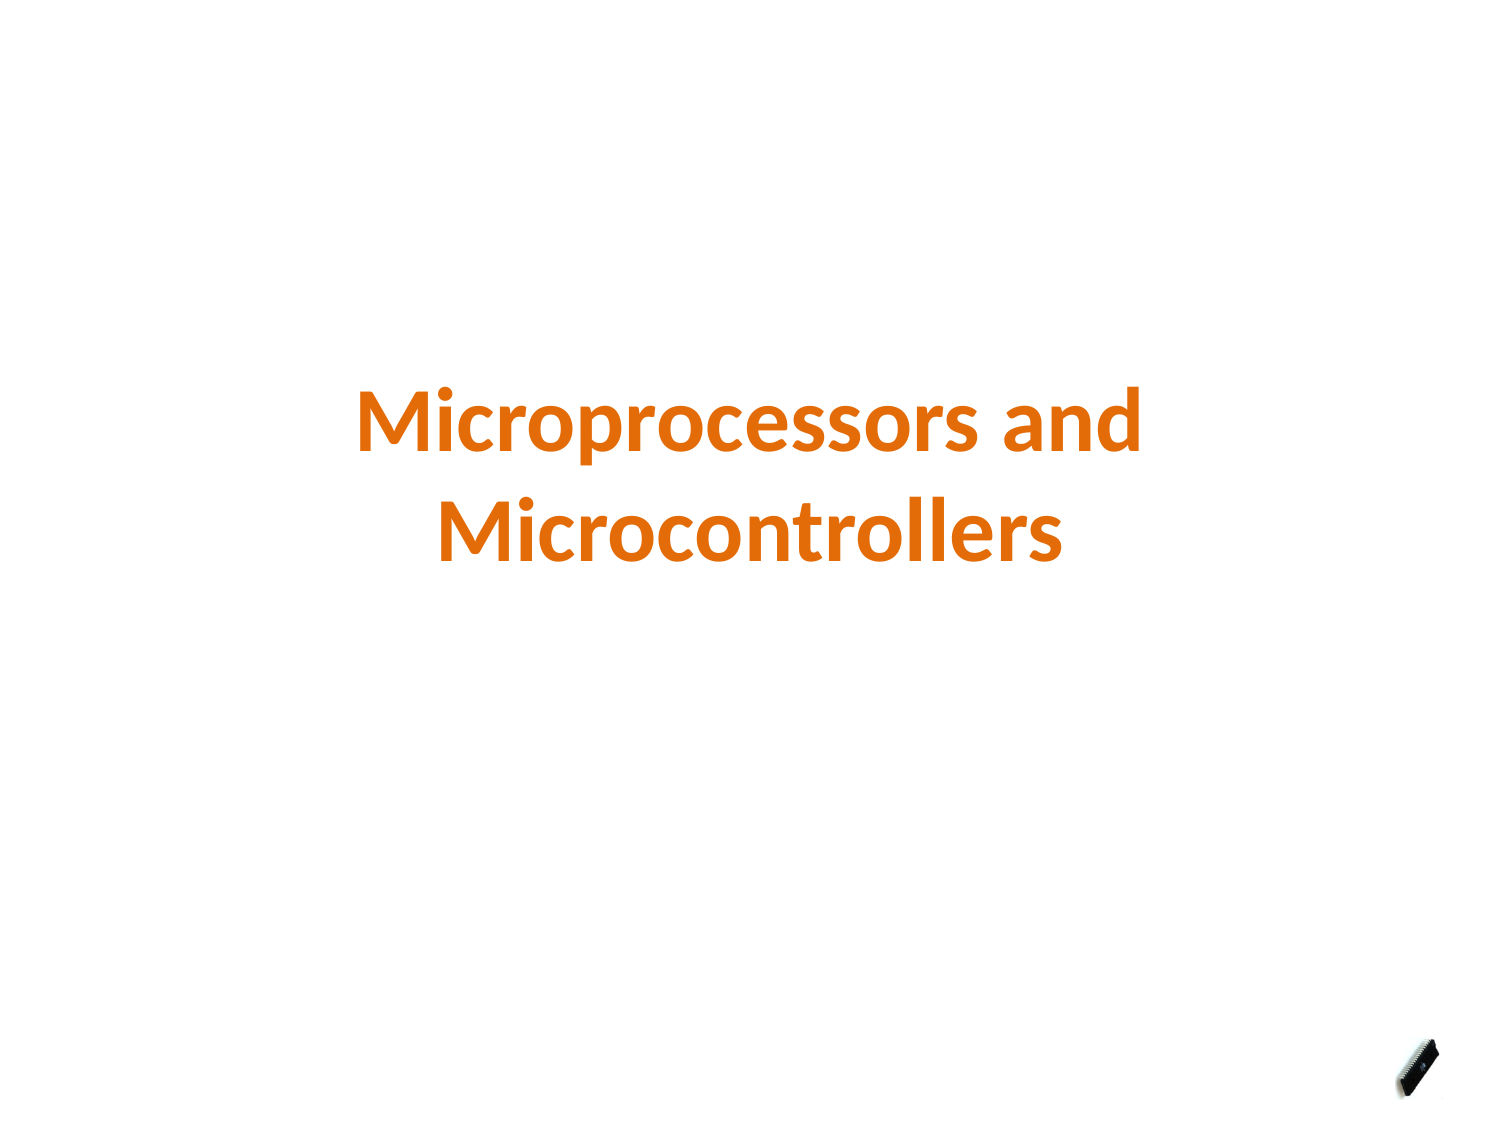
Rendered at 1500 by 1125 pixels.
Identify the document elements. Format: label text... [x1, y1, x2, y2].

title Microprocessors and Microcontrollers [112, 349, 1388, 591]
picture [1387, 1037, 1450, 1100]
